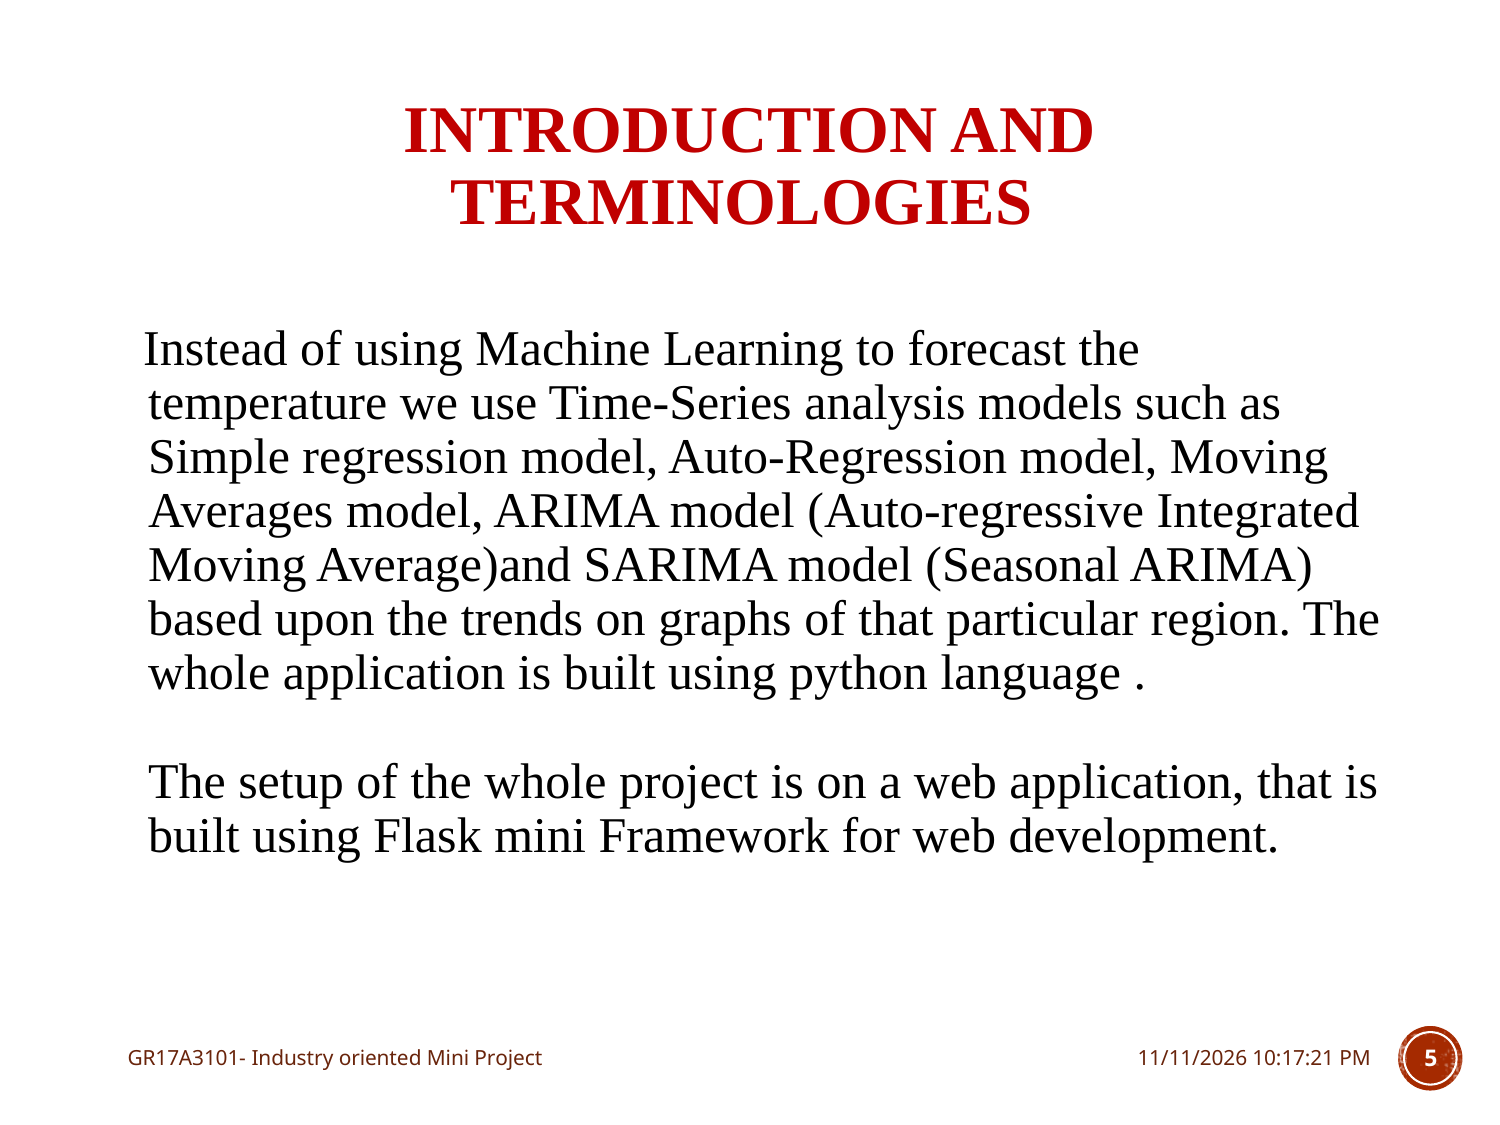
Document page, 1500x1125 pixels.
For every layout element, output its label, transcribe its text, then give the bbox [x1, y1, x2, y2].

list Instead of using Machine Learning to forecast the temperature we use Time-Series analysis models such as Simple regression model, Auto-Regression model, Moving Averages model, ARIMA model (Auto-regressive Integrated Moving Average)and SARIMA model (Seasonal ARIMA) based upon the trends on graphs of that particular region. The whole application is built using python language . The setup of the whole project is on a web application, that is built using Flask mini Framework for web development. [103, 315, 1397, 1029]
footer GR17A3101- Industry oriented Mini Project [112, 1028, 891, 1089]
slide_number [982, 1028, 1386, 1089]
title Introduction and Terminologies [103, 58, 1397, 276]
slide_number 5 [1391, 1028, 1471, 1089]
